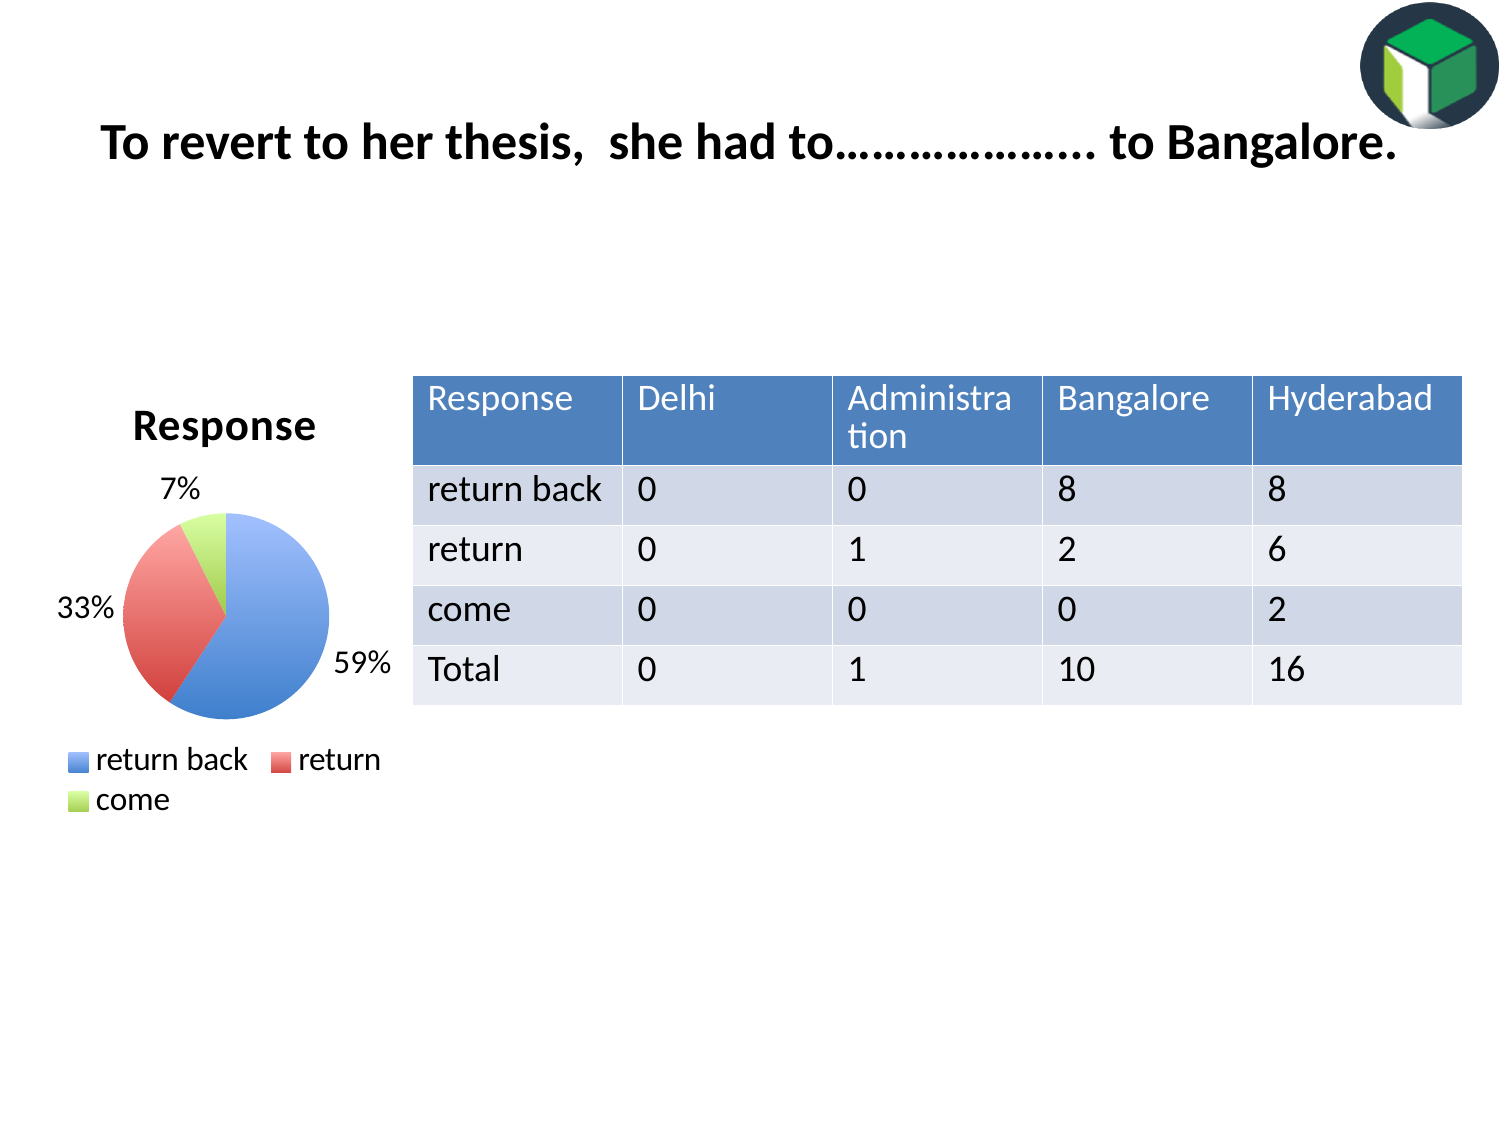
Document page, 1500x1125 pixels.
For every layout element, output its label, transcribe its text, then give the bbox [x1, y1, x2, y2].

picture [1360, 2, 1499, 130]
table_cell 0 [833, 586, 1042, 645]
table_cell Total [454, 646, 622, 705]
table_cell 8 [1043, 466, 1252, 525]
table_cell return [454, 526, 622, 585]
table_cell 16 [1253, 646, 1462, 705]
table_header Administration [833, 376, 1042, 465]
table_cell 2 [1043, 526, 1252, 585]
table_cell return back [454, 466, 622, 525]
table_cell 8 [1253, 466, 1462, 525]
table_cell 1 [833, 646, 1042, 705]
table_cell 0 [623, 586, 832, 645]
table_header Response [452, 376, 622, 465]
table_cell come [454, 586, 622, 645]
table_cell 0 [1043, 586, 1252, 645]
table_cell 0 [623, 526, 832, 585]
table_header Delhi [623, 376, 832, 465]
table_cell 10 [1043, 646, 1252, 705]
chart [0, 374, 451, 826]
title To revert to her thesis, she had to………………... to Bangalore. [75, 45, 1425, 233]
table_cell 0 [623, 466, 832, 525]
table_cell 1 [833, 526, 1042, 585]
table_cell 2 [1253, 586, 1462, 645]
table_cell 0 [833, 466, 1042, 525]
table_cell 6 [1253, 526, 1462, 585]
table_cell 0 [623, 646, 832, 705]
table_header Hyderabad [1253, 376, 1462, 465]
table_header Bangalore [1043, 376, 1252, 465]
